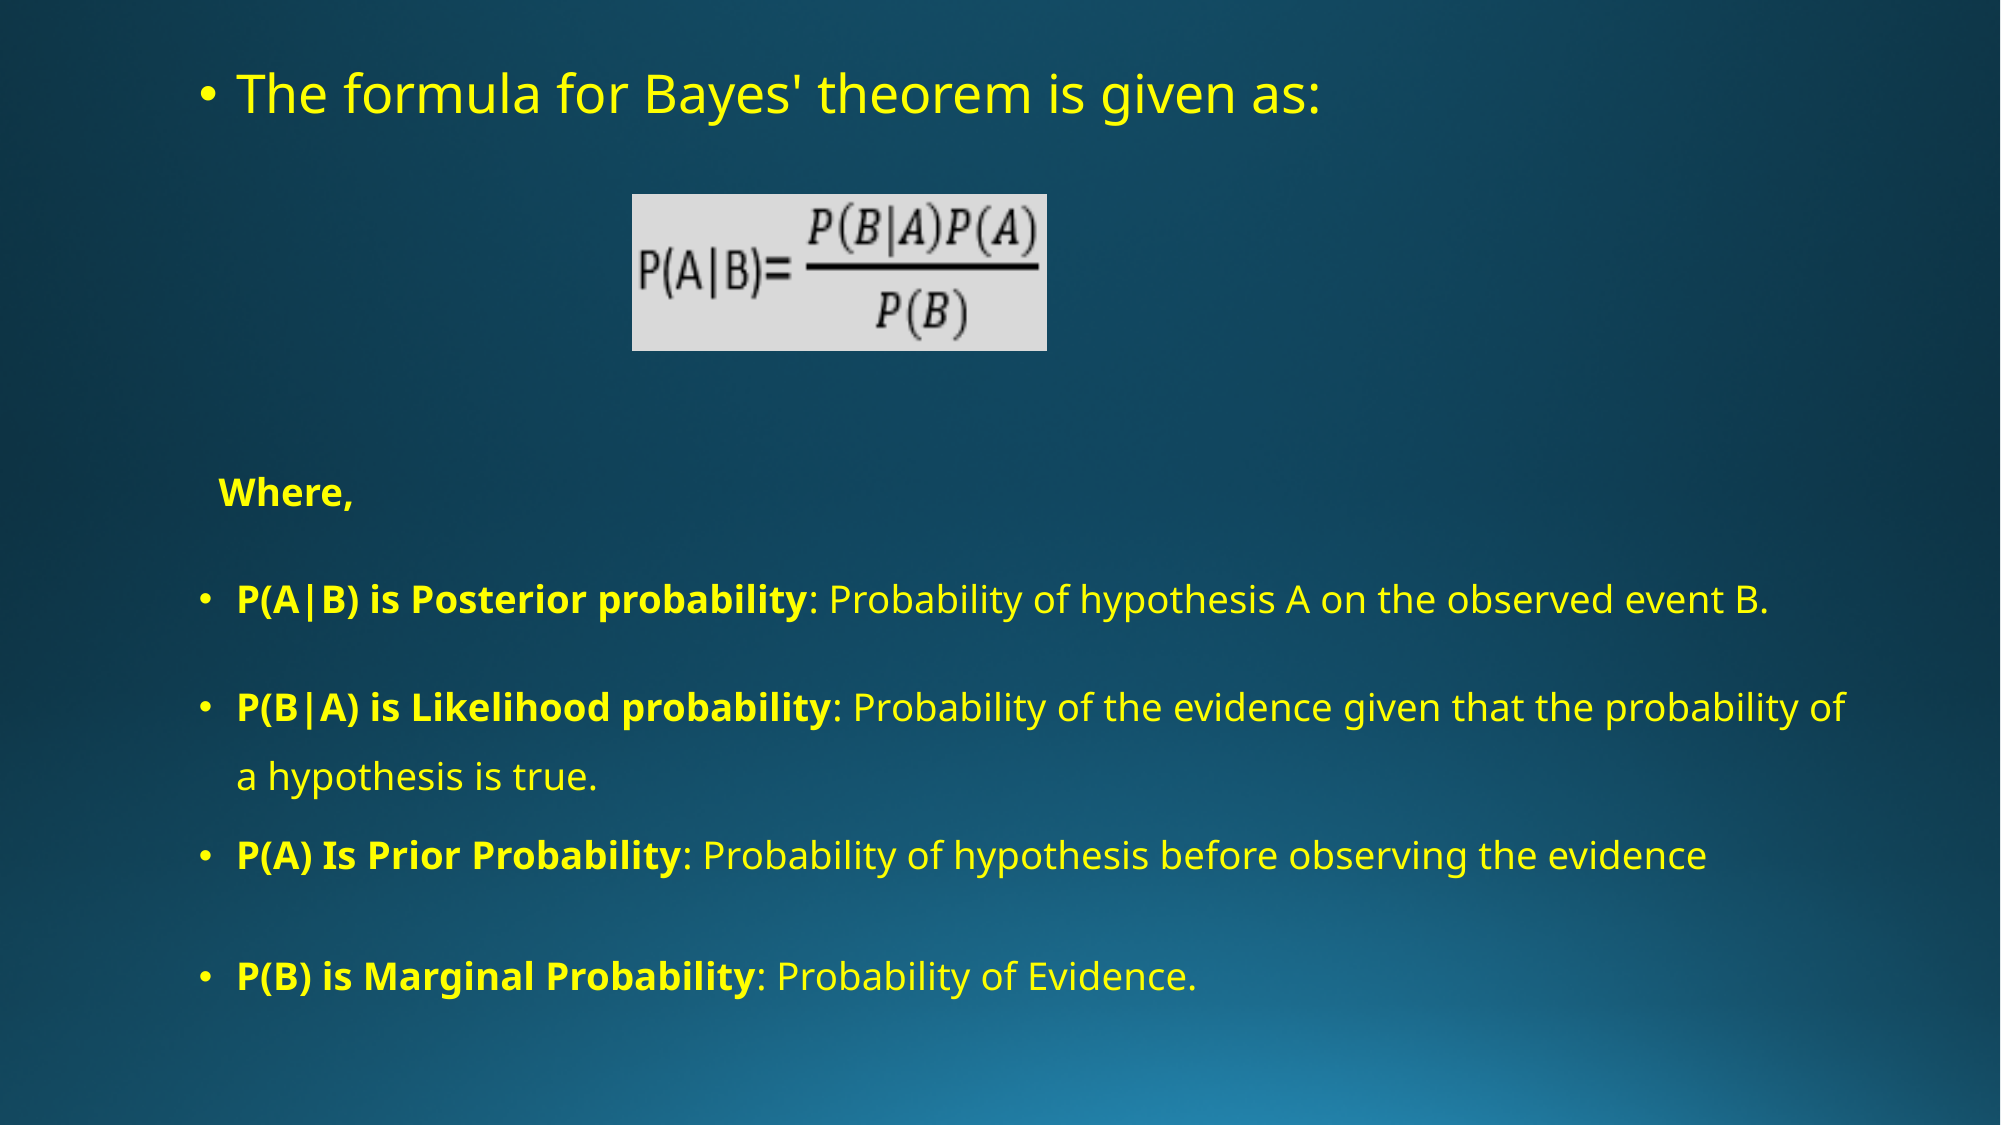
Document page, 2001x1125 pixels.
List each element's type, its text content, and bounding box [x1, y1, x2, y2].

picture [0, 0, 2001, 1125]
list The formula for Bayes' theorem is given as: Where, P(A|B) is Posterior probability: Probability of hypothesis A on the observed event B. P(B|A) is Likelihood probability: Probability of the evidence given that the probability of a hypothesis is true. P(A) Is Prior Probability: Probability of hypothesis before observing the evidence P(B) is Marginal Probability: Probability of Evidence. [183, 60, 1863, 1014]
